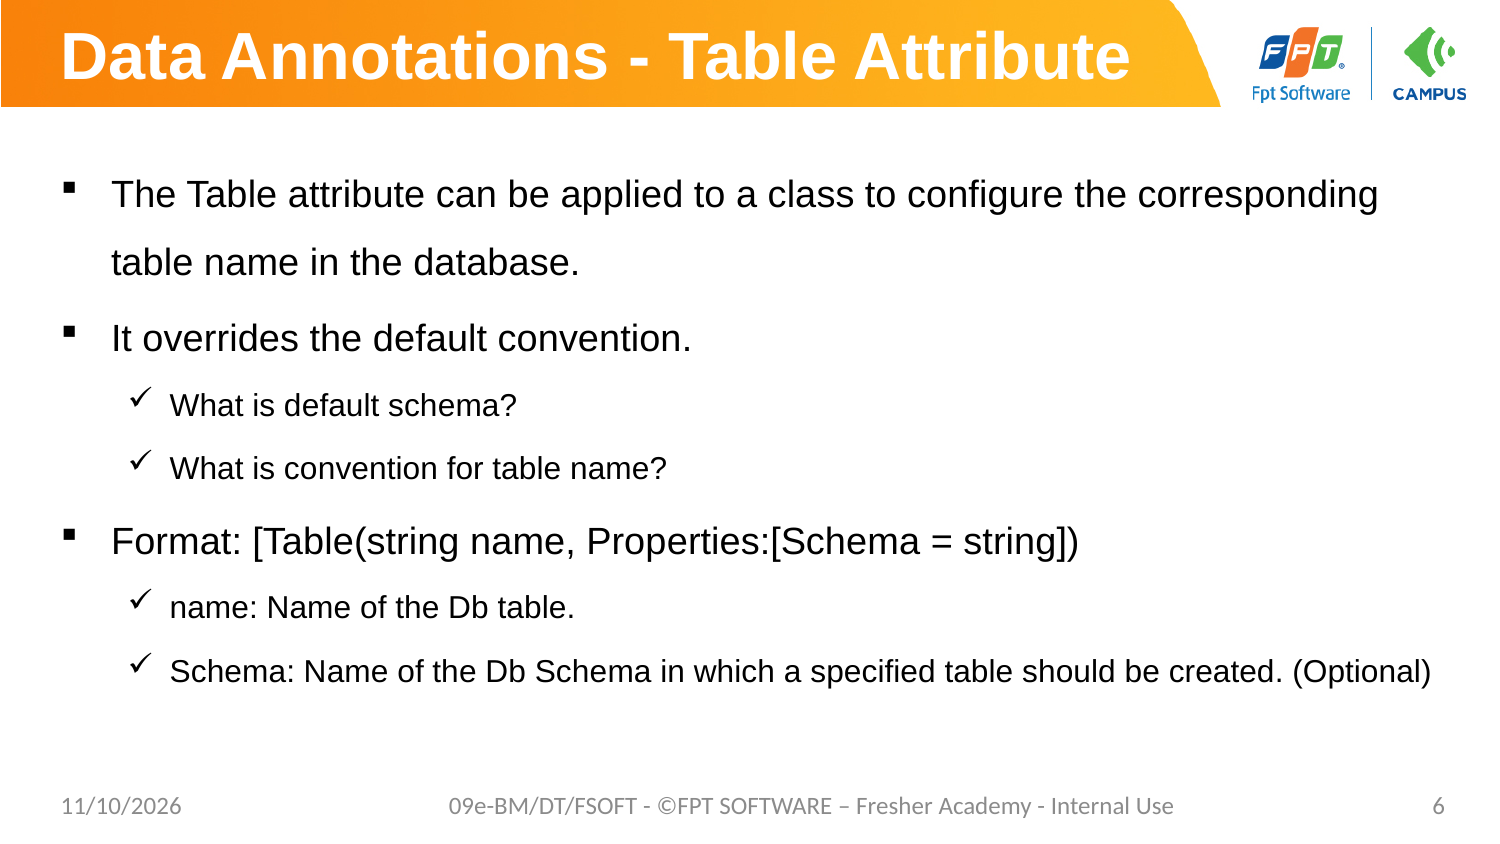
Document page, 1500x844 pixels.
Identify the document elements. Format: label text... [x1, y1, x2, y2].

footer 09e-BM/DT/FSOFT - ©FPT SOFTWARE – Fresher Academy - Internal Use [289, 782, 1335, 827]
list The Table attribute can be applied to a class to configure the corresponding table name in the database. It overrides the default convention. What is default schema? What is convention for table name? Format: [Table(string name, Properties:[Schema = string]) name: Name of the Db table. Schema: Name of the Db Schema in which a specified table should be created. (Optional) [45, 139, 1461, 754]
picture [1, 0, 1499, 844]
slide_number 6 [1350, 782, 1461, 827]
title Data Annotations - Table Attribute [45, 0, 1176, 106]
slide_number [45, 782, 270, 827]
